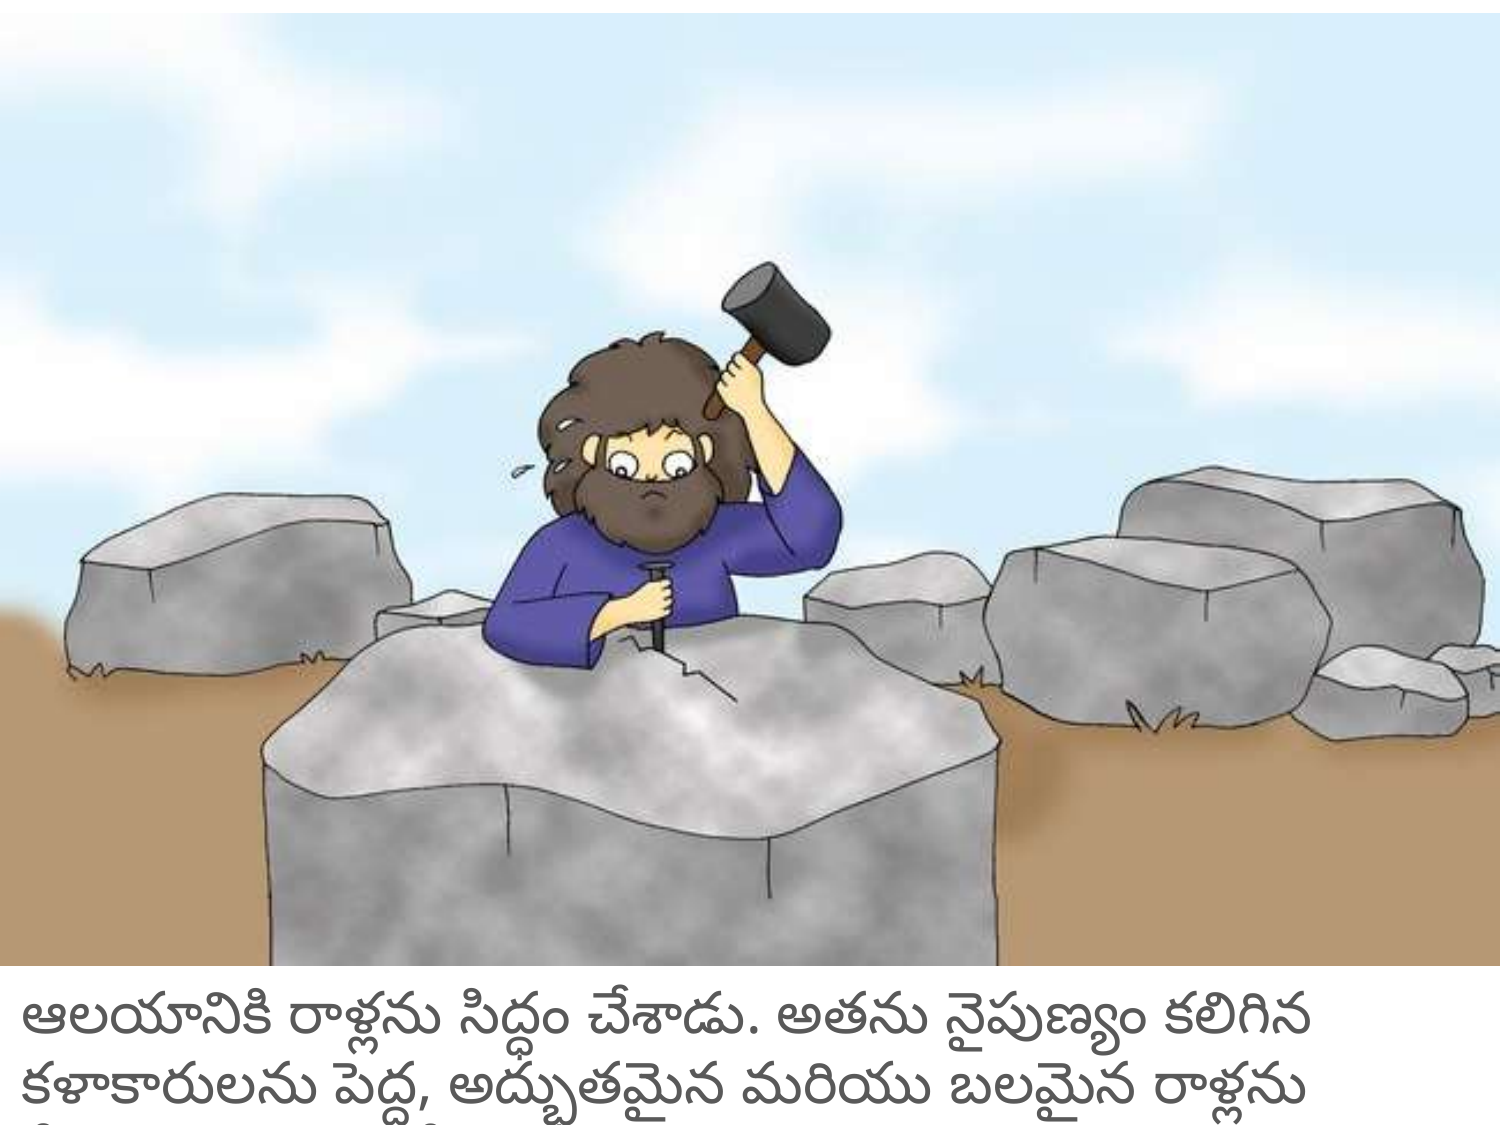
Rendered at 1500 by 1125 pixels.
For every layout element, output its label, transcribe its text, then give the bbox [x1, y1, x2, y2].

picture [0, 13, 1500, 967]
text_box ఆలయానికి రాళ్లను సిద్ధం చేశాడు. అతను నైపుణ్యం కలిగిన కళాకారులను పెద్ద, అద్భుతమైన మరియు బలమైన రాళ్లను తీసుకురావాలని కోరాడు [7, 975, 1493, 1125]
